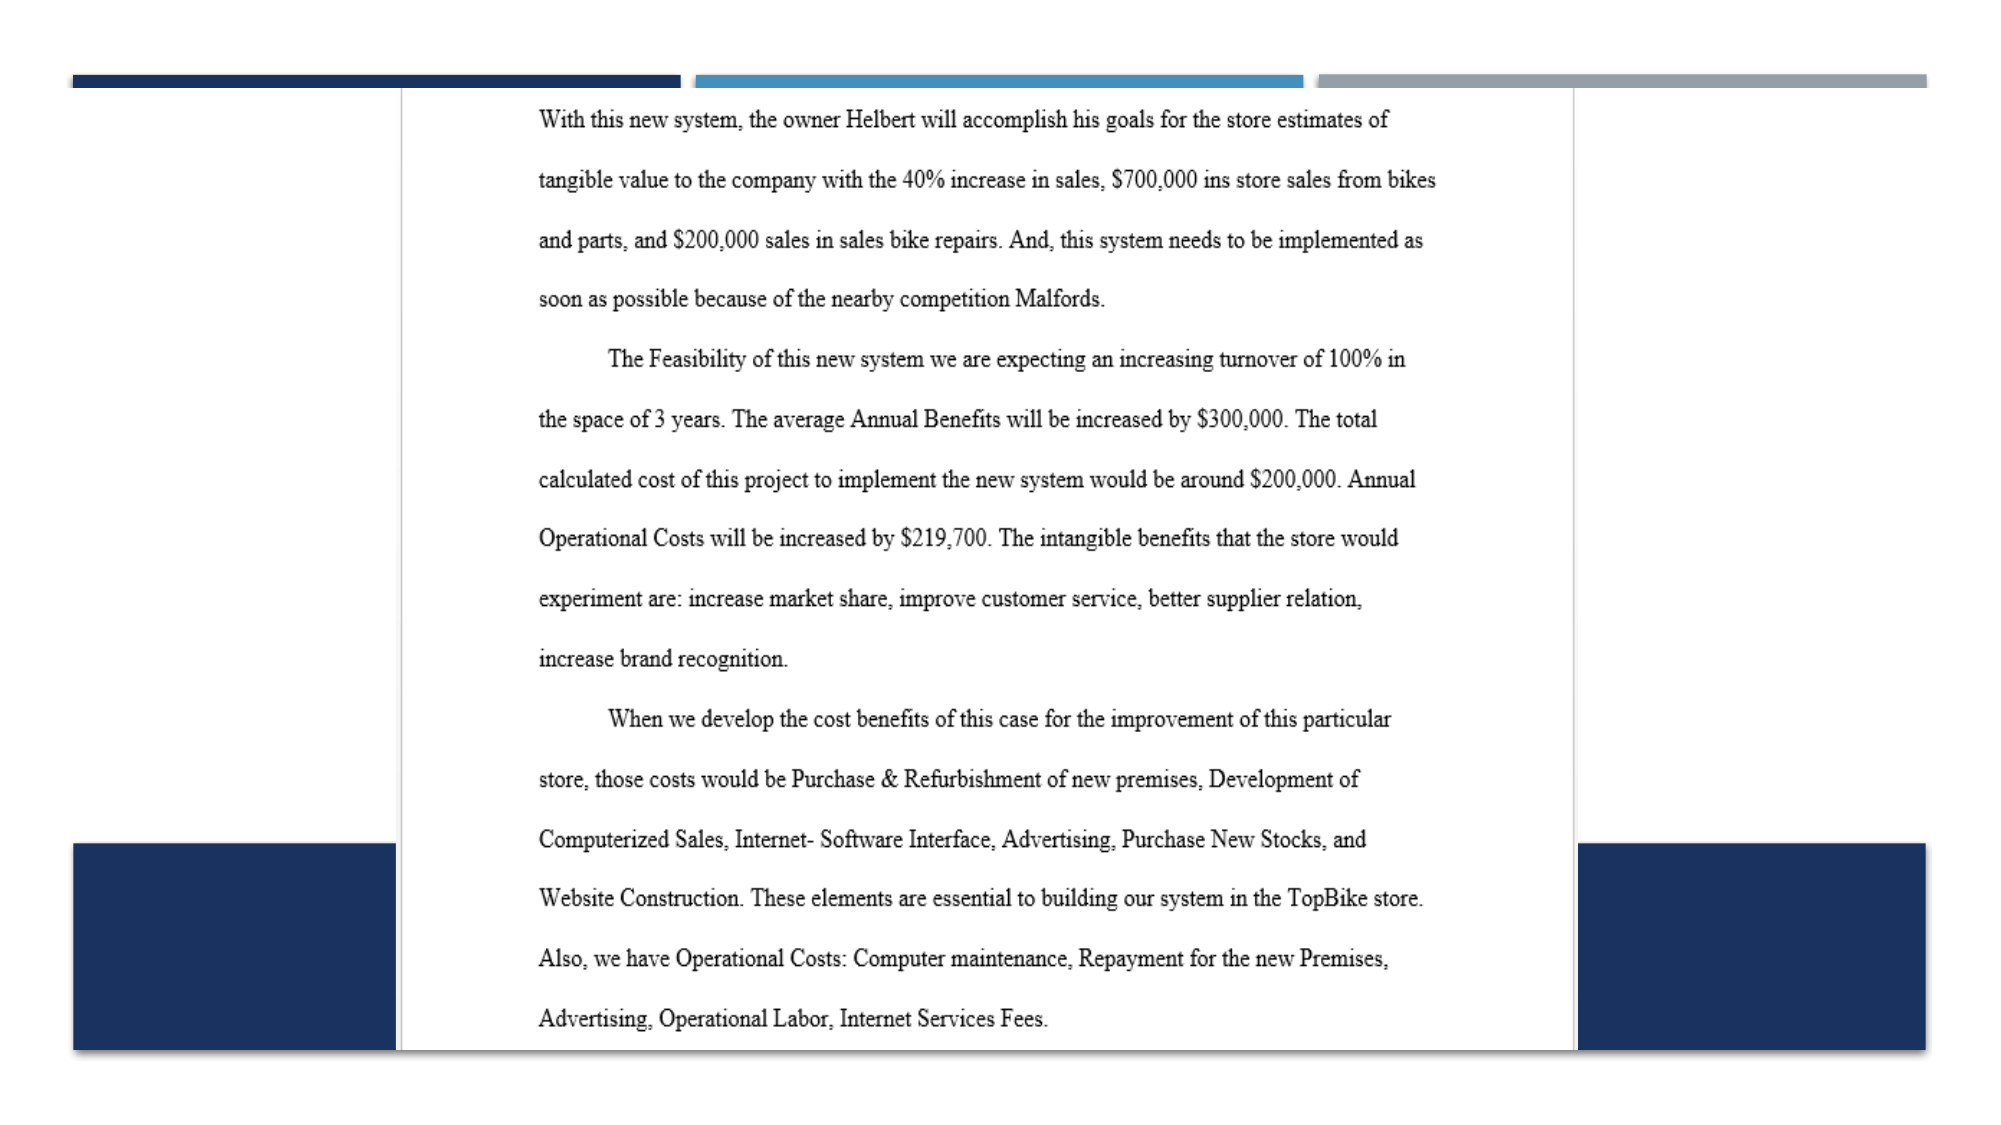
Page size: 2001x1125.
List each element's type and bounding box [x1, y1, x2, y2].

text_box [72, 842, 389, 1051]
text_box [0, 86, 2000, 1125]
text_box [1586, 842, 1927, 1051]
list [395, 87, 1579, 1051]
